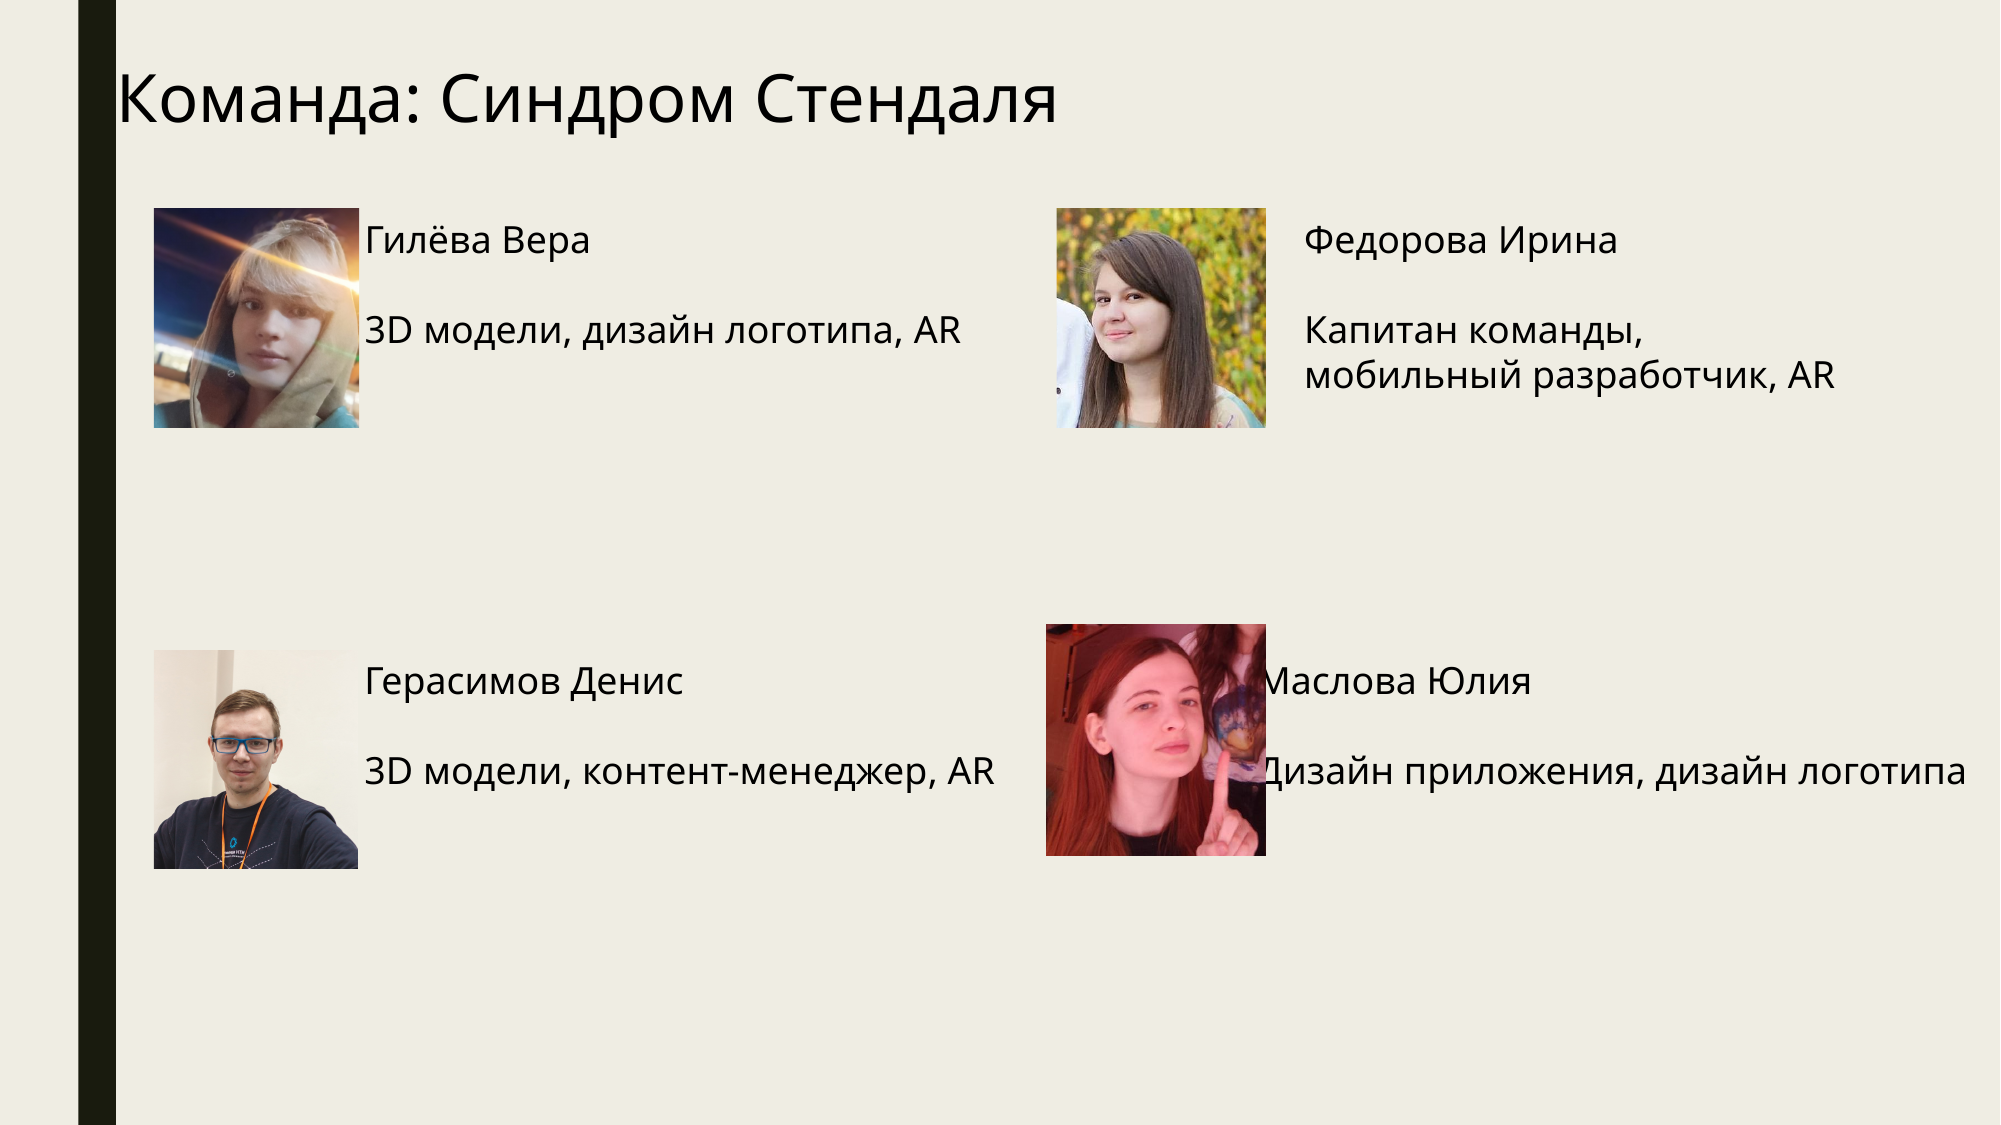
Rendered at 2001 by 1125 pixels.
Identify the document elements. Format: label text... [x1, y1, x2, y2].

picture [153, 649, 358, 869]
text_box Федорова Ирина Капитан команды, мобильный разработчик, AR [1289, 208, 1879, 404]
text_box Маслова Юлия Дизайн приложения, дизайн логотипа [1266, 649, 1983, 800]
picture [153, 208, 360, 428]
text_box Гилёва Вера 3D модели, дизайн логотипа, AR [360, 208, 977, 359]
text_box Герасимов Денис 3D модели, контент-менеджер, AR [358, 649, 1010, 800]
text_box Команда: Синдром Стендаля [102, 48, 1076, 144]
picture [1046, 624, 1266, 856]
picture [1056, 208, 1266, 428]
